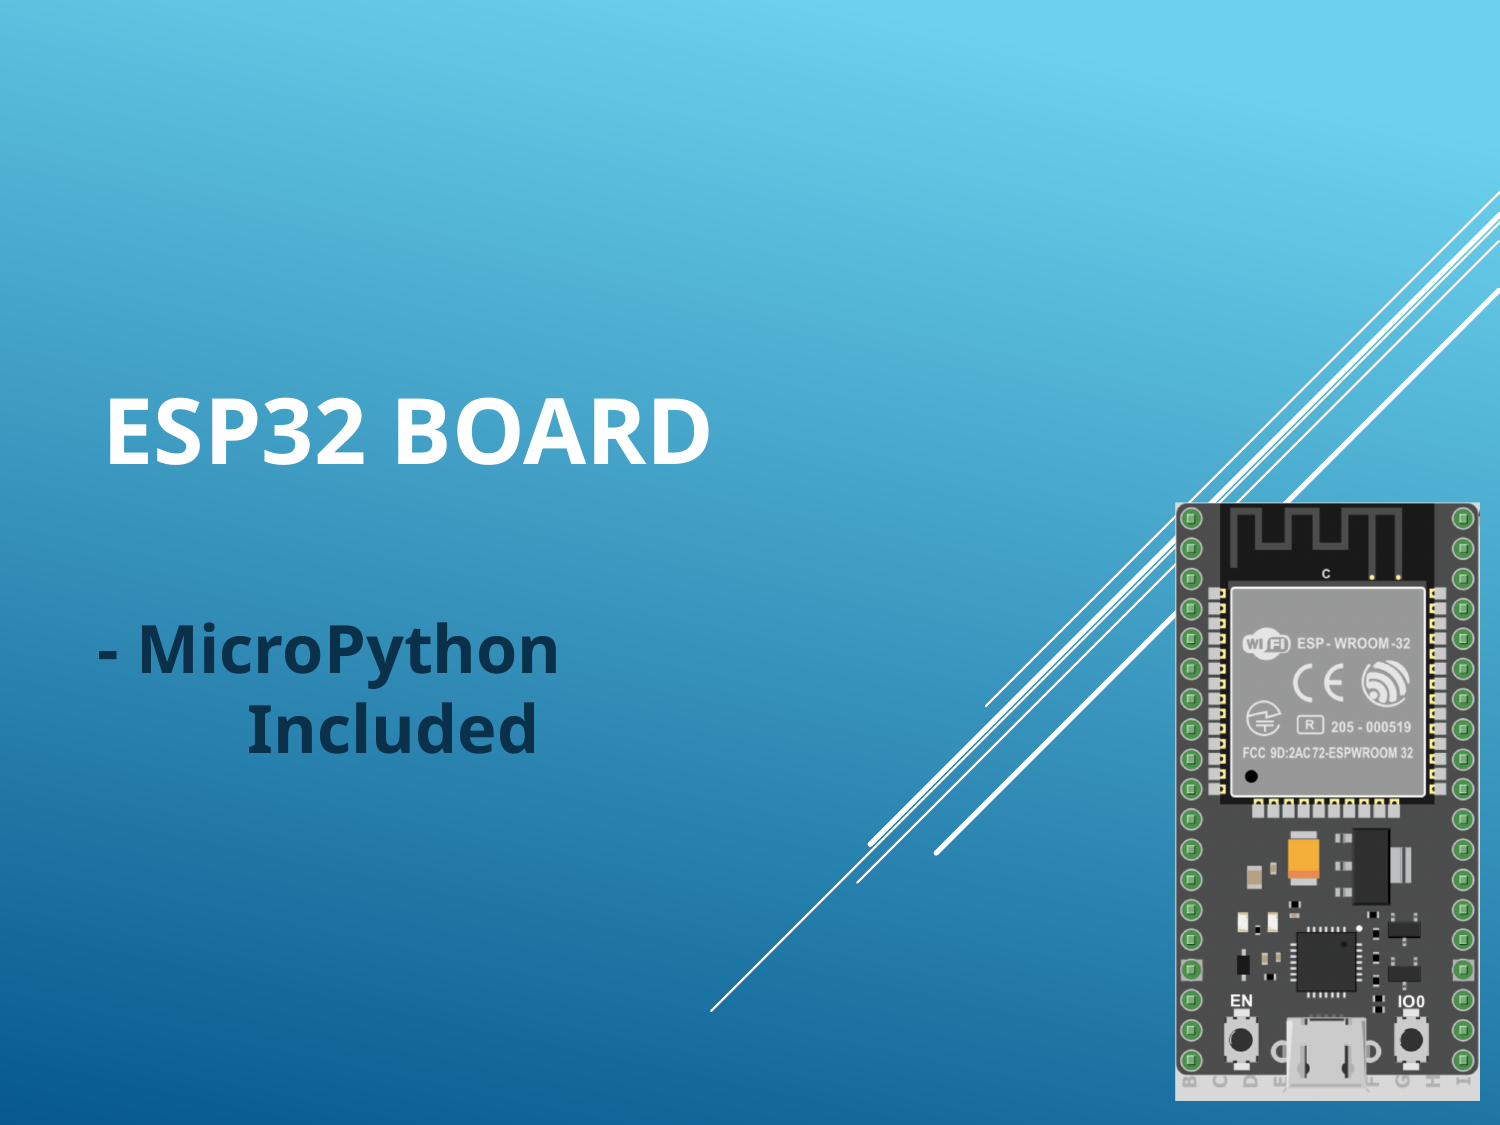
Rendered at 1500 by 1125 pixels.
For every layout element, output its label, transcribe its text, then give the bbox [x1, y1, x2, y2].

picture [1028, 503, 1500, 1101]
text_box - MicroPython Included [83, 599, 594, 775]
title ESP32 board [87, 87, 1098, 600]
